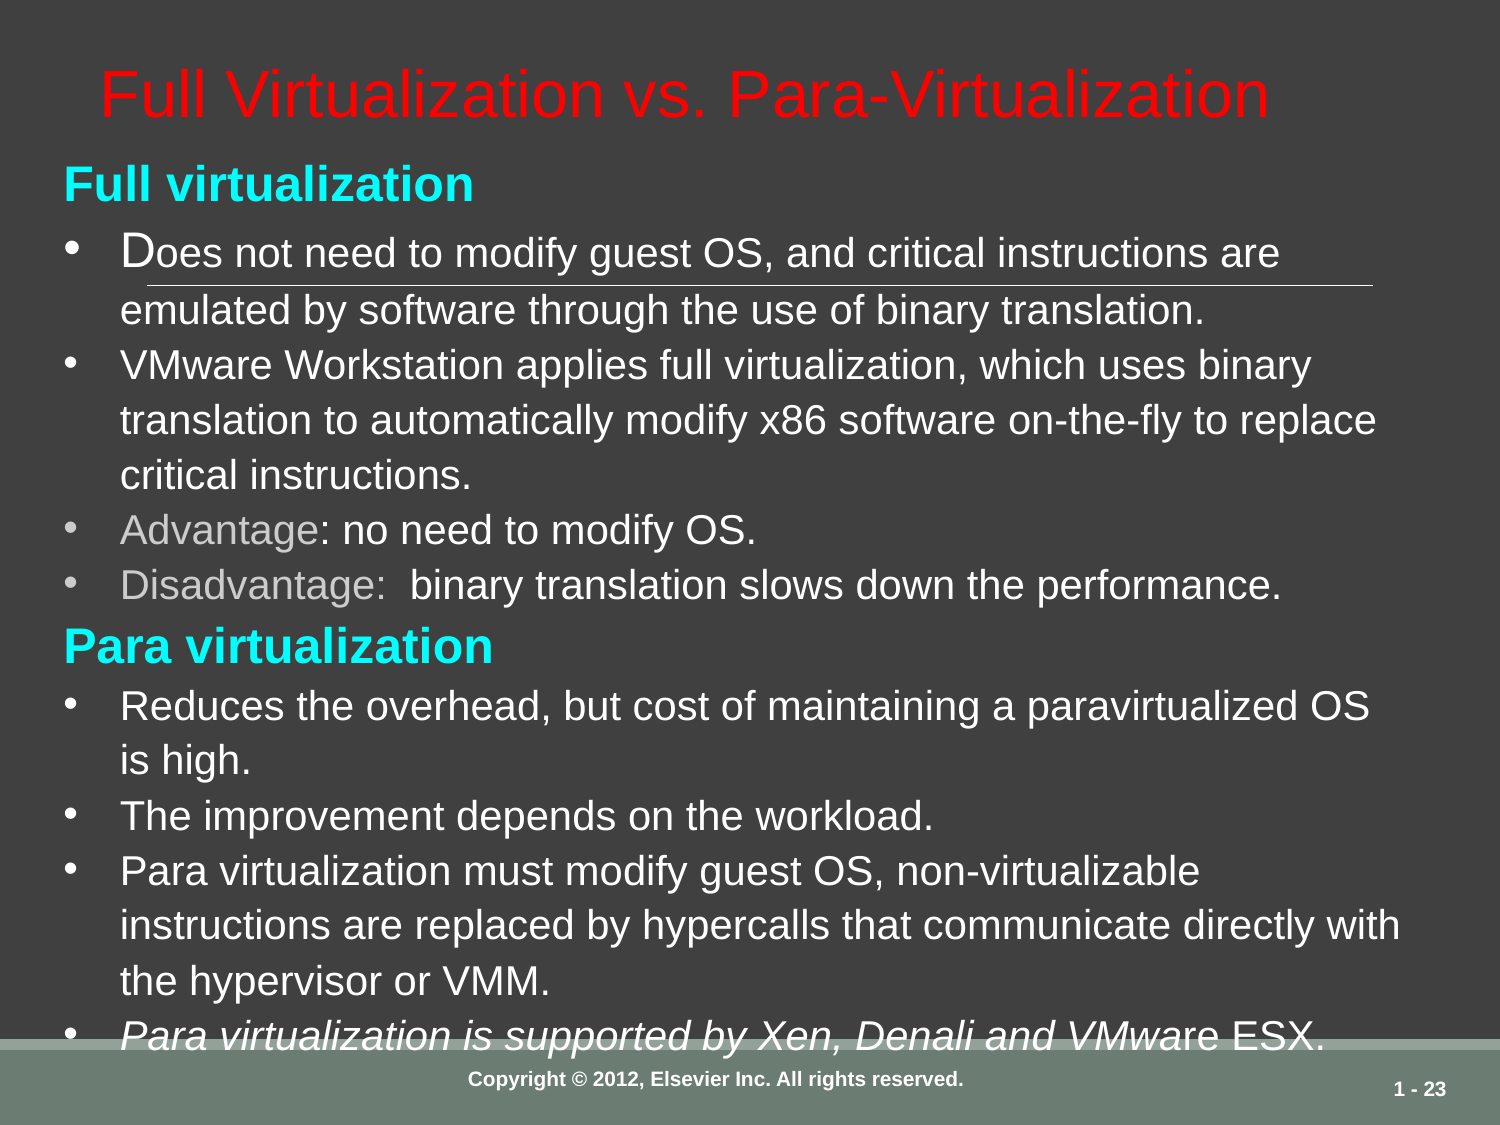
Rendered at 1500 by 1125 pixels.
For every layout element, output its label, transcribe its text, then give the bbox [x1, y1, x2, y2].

text_box Full Virtualization vs. Para-Virtualization [85, 43, 1445, 138]
text_box Full virtualization Does not need to modify guest OS, and critical instructions are emulated by software through the use of binary translation. VMware Workstation applies full virtualization, which uses binary translation to automatically modify x86 software on-the-fly to replace critical instructions. Advantage: no need to modify OS. Disadvantage: binary translation slows down the performance. Para virtualization Reduces the overhead, but cost of maintaining a paravirtualized OS is high. The improvement depends on the workload. Para virtualization must modify guest OS, non-virtualizable instructions are replaced by hypercalls that communicate directly with the hypervisor or VMM. Para virtualization is supported by Xen, Denali and VMware ESX. [48, 138, 1427, 1066]
